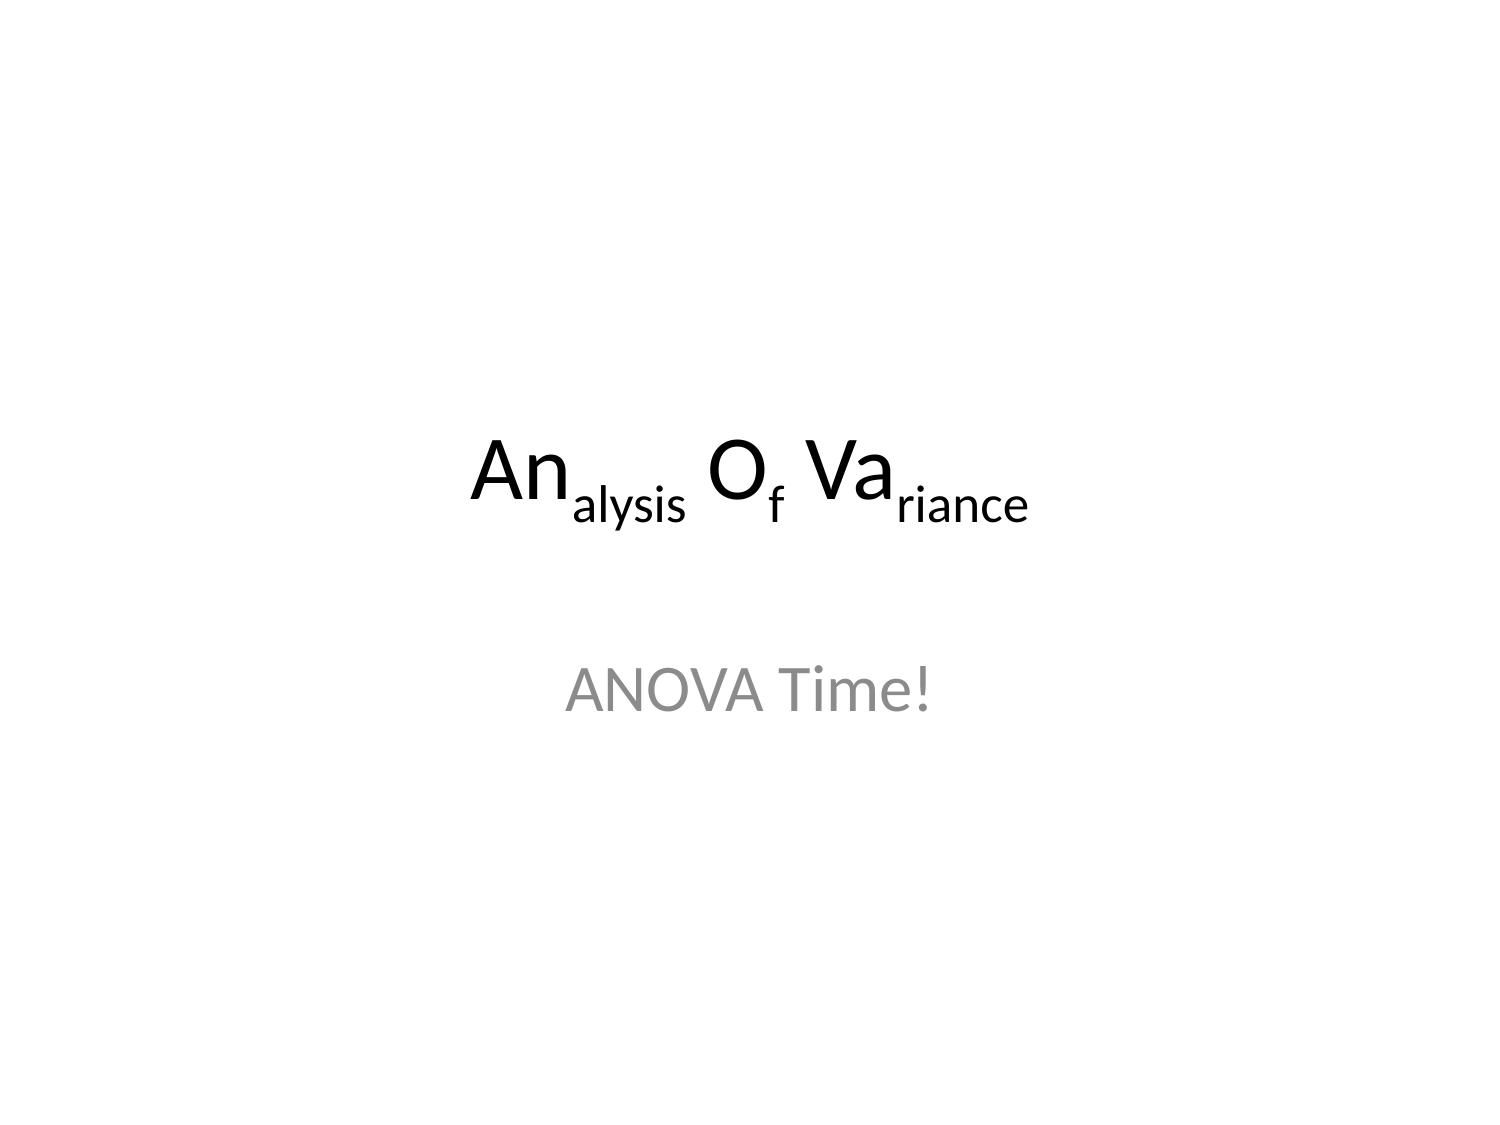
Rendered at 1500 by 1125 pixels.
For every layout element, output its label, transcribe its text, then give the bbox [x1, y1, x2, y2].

subtitle ANOVA Time! [225, 637, 1275, 925]
title Analysis Of Variance [112, 349, 1388, 591]
